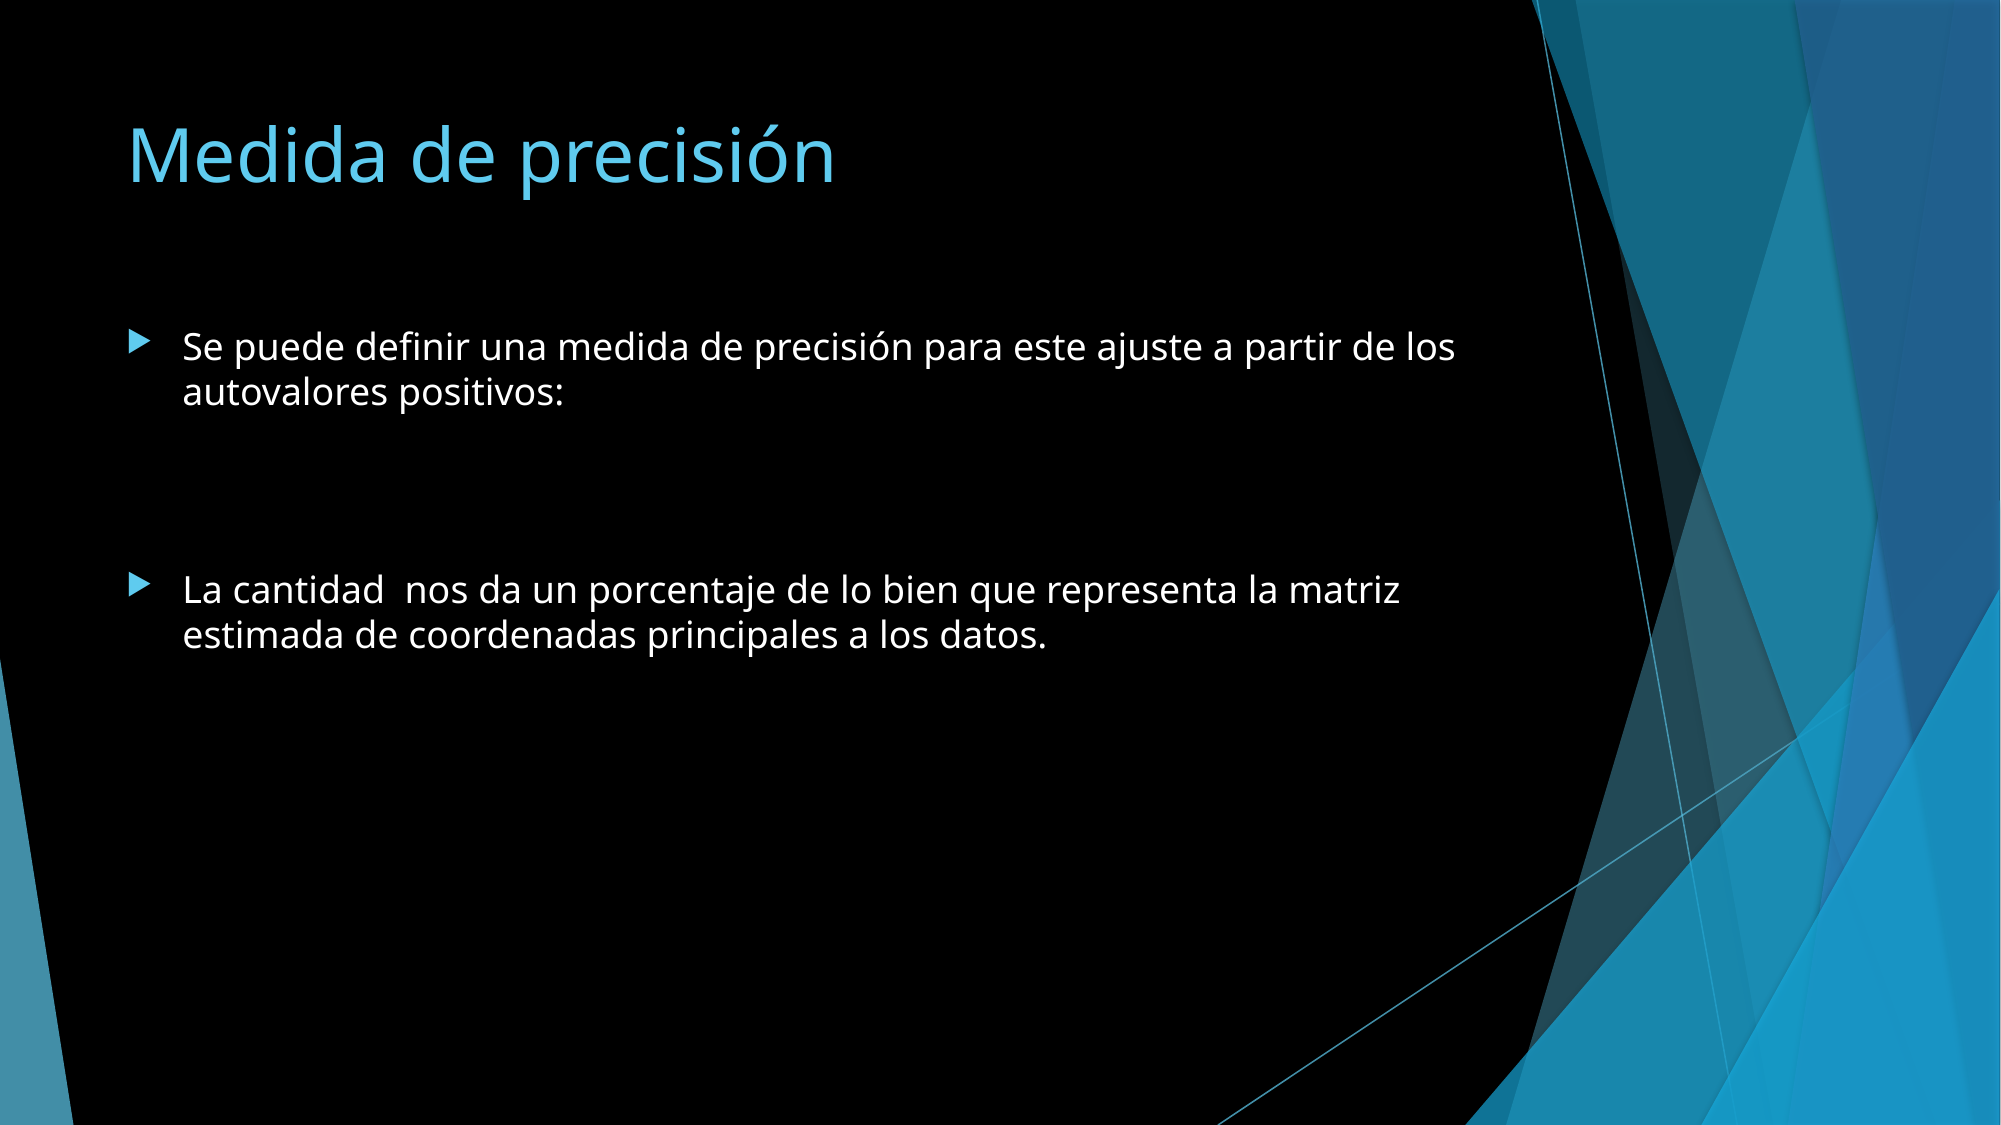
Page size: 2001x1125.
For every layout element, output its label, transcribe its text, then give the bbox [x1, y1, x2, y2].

title Medida de precisión [111, 99, 1522, 317]
